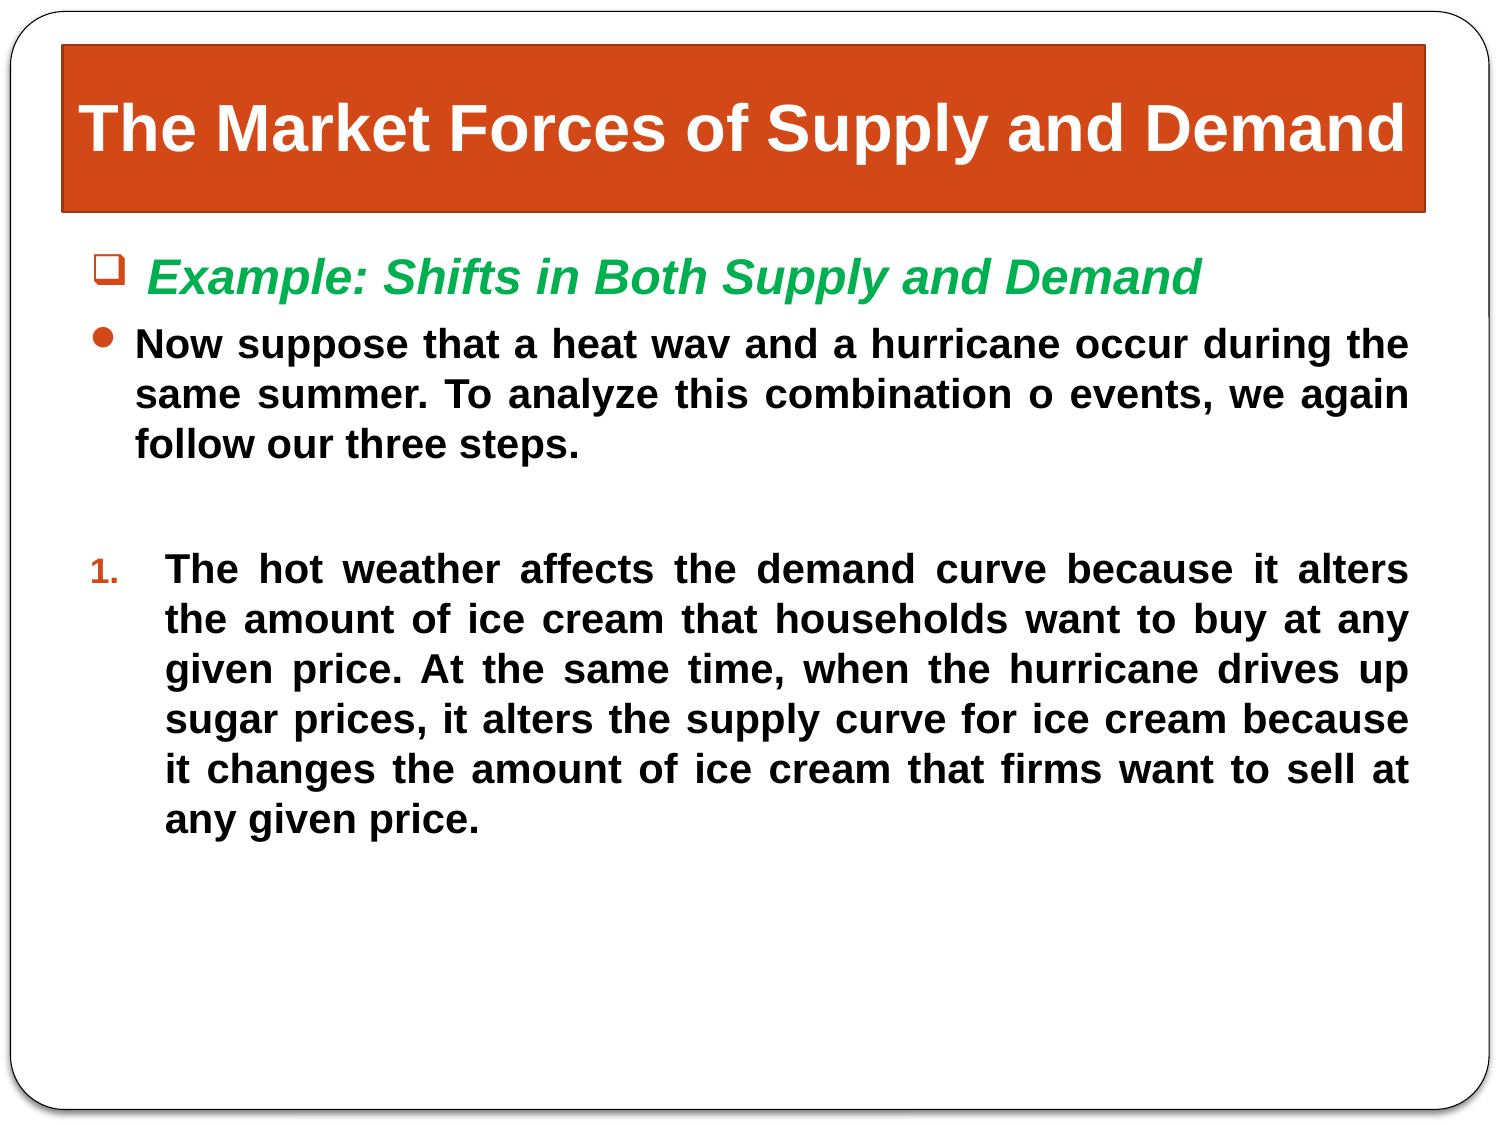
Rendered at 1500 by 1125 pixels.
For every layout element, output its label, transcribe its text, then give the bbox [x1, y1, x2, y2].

list Example: Shifts in Both Supply and Demand Now suppose that a heat wav and a hurricane occur during the same summer. To analyze this combination o events, we again follow our three steps. The hot weather affects the demand curve because it alters the amount of ice cream that households want to buy at any given price. At the same time, when the hurricane drives up sugar prices, it alters the supply curve for ice cream because it changes the amount of ice cream that firms want to sell at any given price. [75, 237, 1425, 1038]
title The Market Forces of Supply and Demand [61, 44, 1426, 213]
